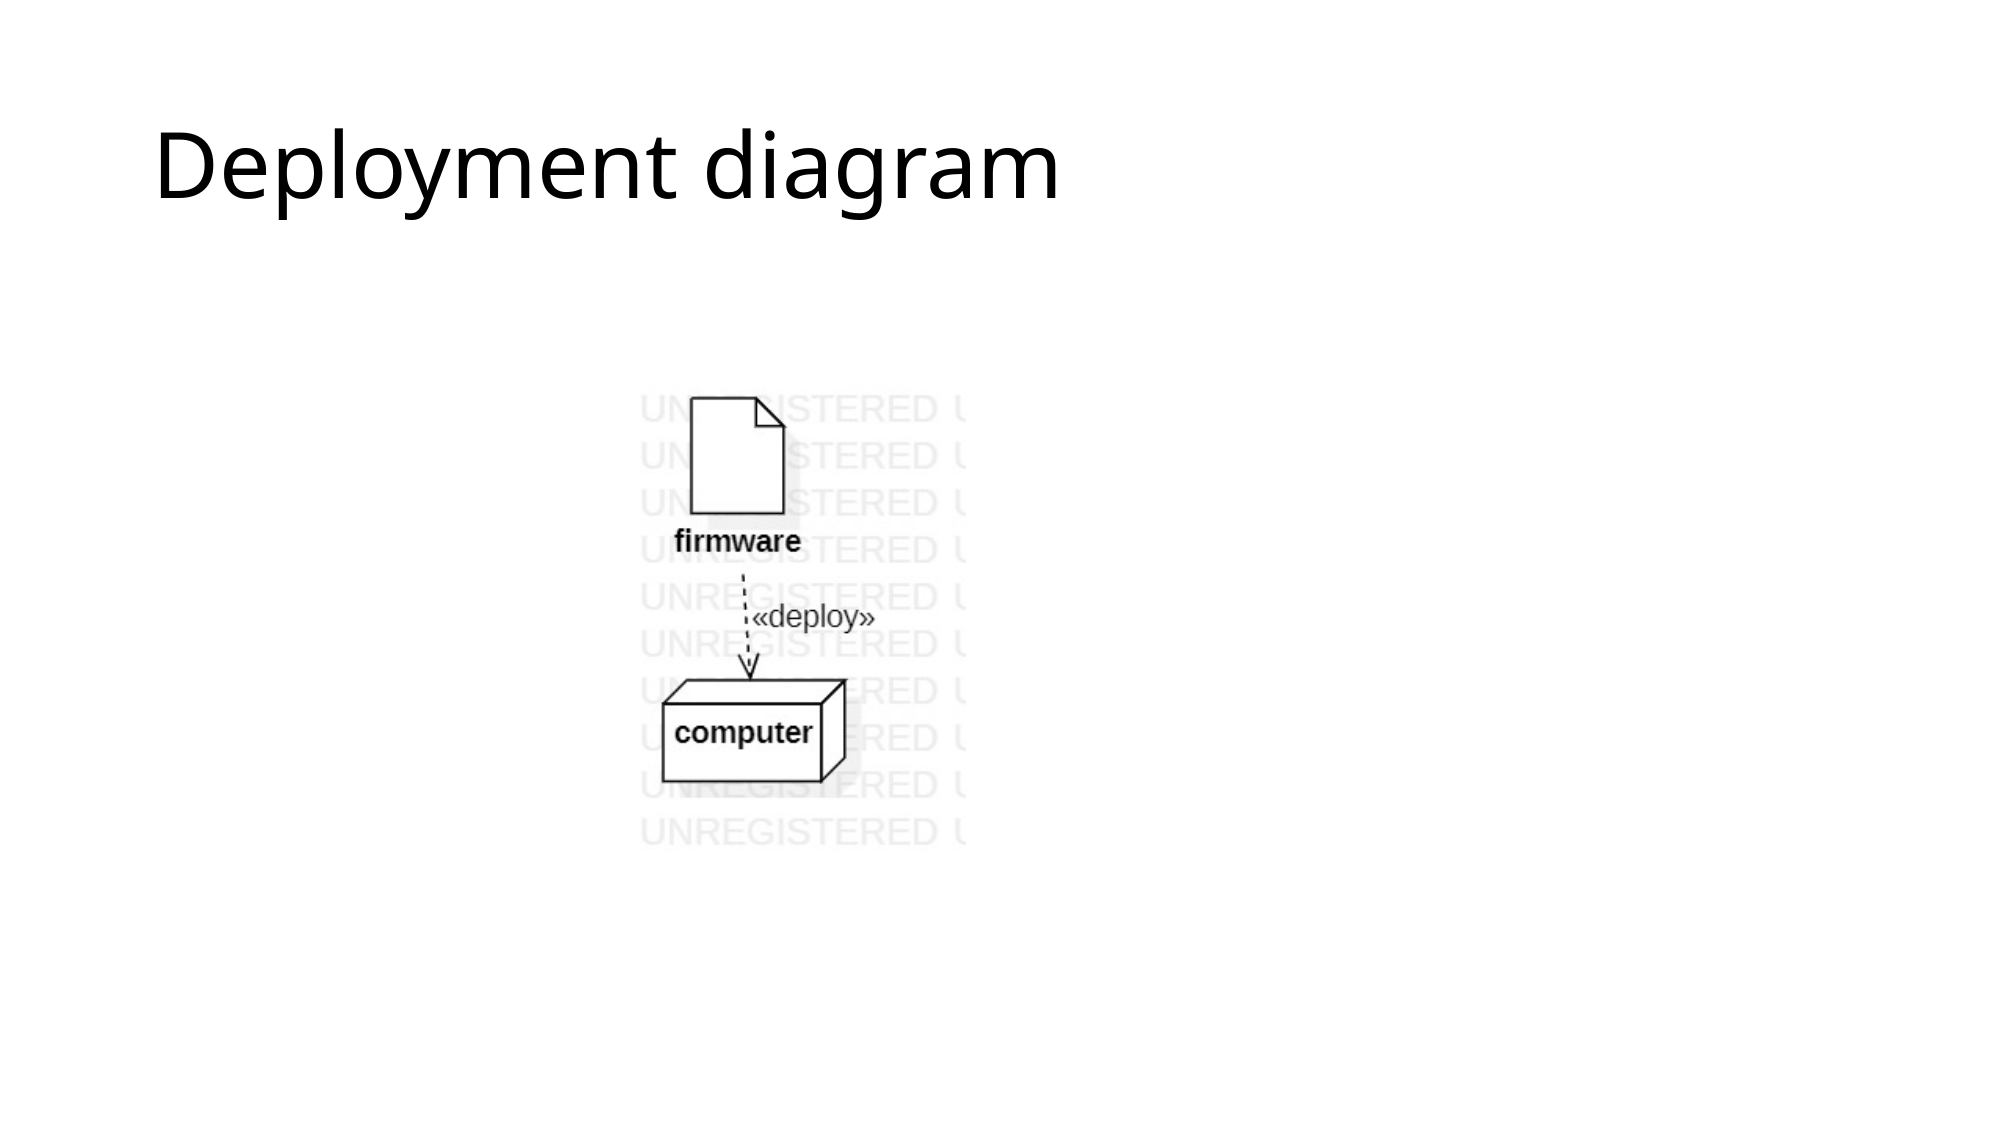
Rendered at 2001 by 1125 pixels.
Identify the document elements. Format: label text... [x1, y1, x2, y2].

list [640, 375, 966, 878]
title Deployment diagram [137, 59, 1863, 278]
